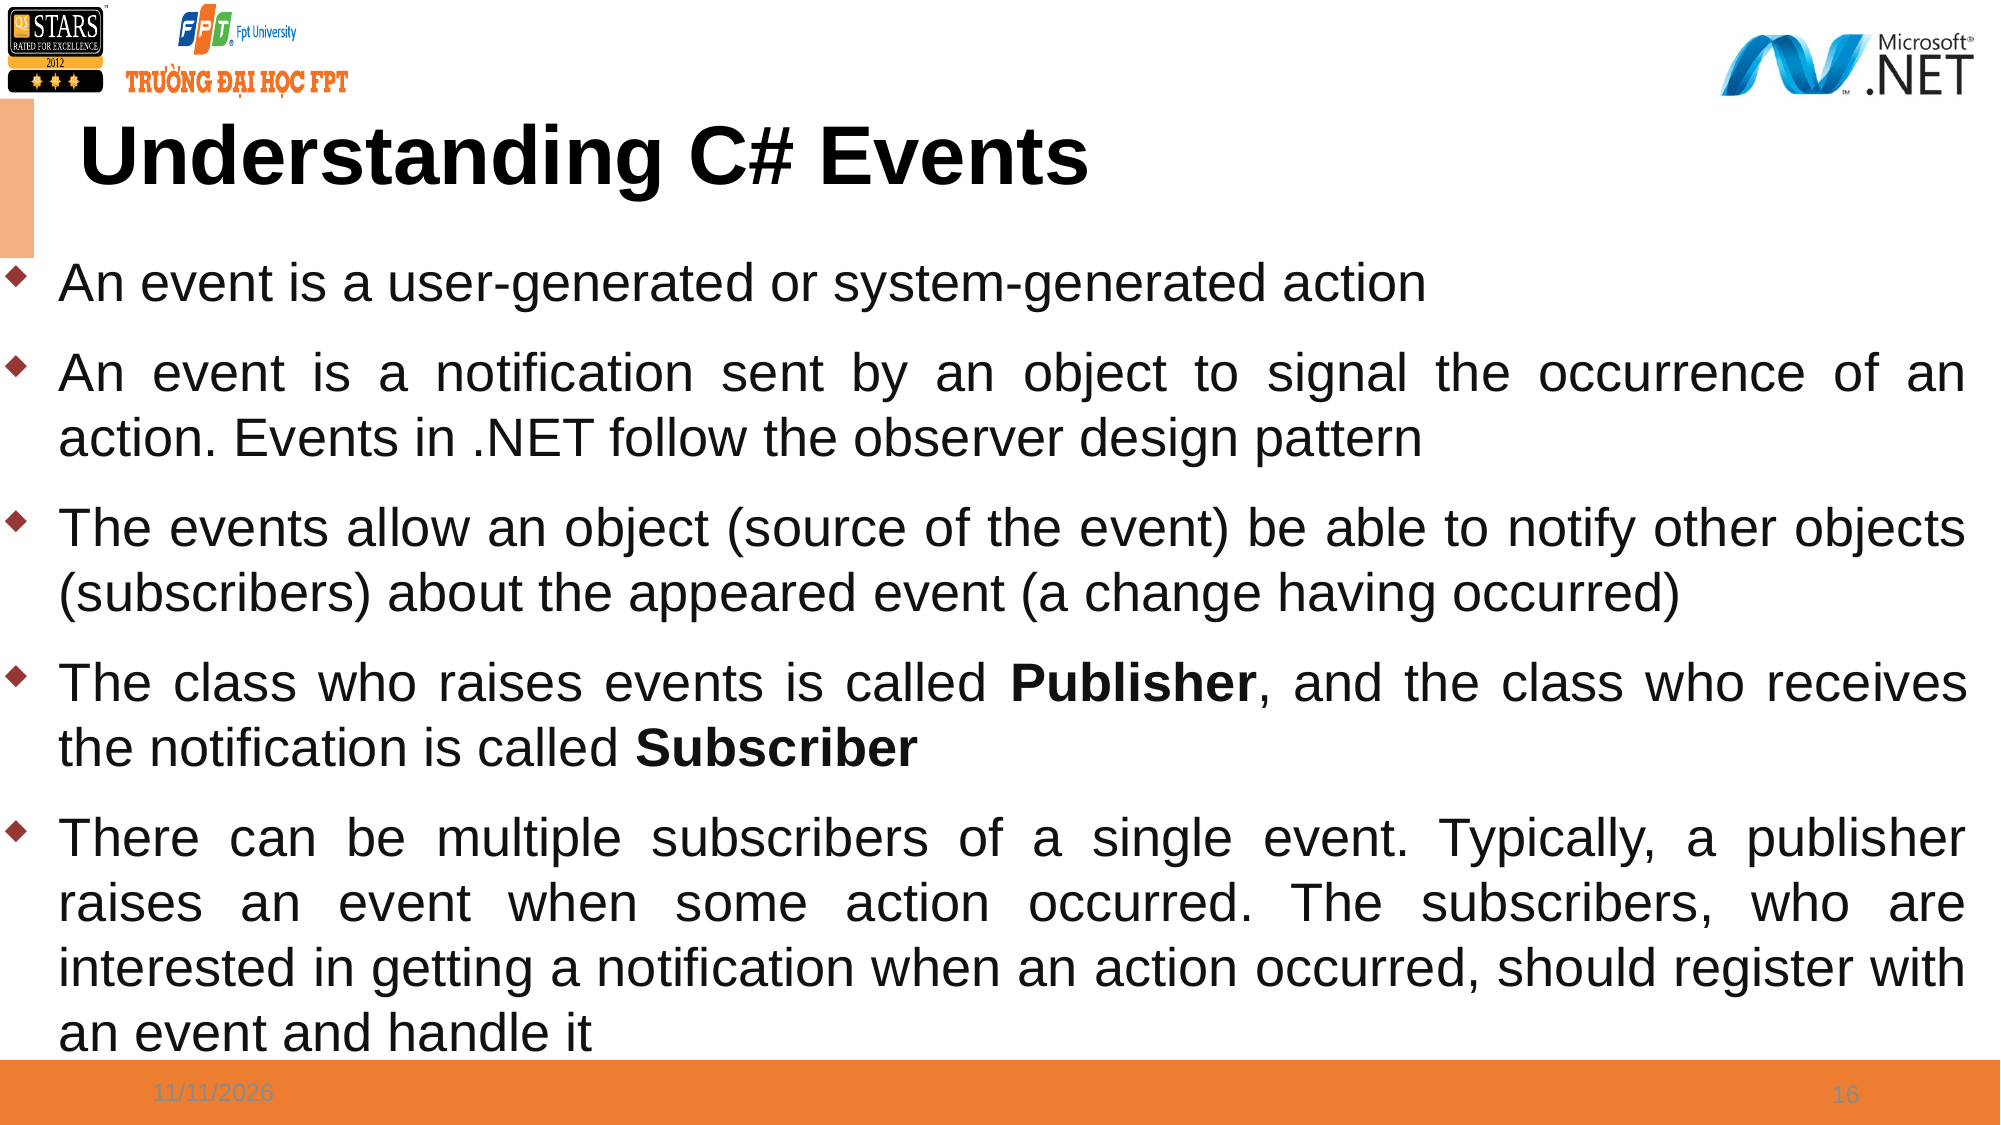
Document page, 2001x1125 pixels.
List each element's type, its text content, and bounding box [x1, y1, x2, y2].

text_box An event is a user-generated or system-generated action An event is a notification sent by an object to signal the occurrence of an action. Events in .NET follow the observer design pattern The events allow an object (source of the event) be able to notify other objects (subscribers) about the appeared event (a change having occurred) The class who raises events is called Publisher, and the class who receives the notification is called Subscriber There can be multiple subscribers of a single event. Typically, a publisher raises an event when some action occurred. The subscribers, who are interested in getting a notification when an action occurred, should register with an event and handle it [0, 240, 1985, 1070]
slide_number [137, 1070, 588, 1122]
title Understanding C# Events [39, 104, 1131, 211]
slide_number 16 [1424, 1070, 1875, 1123]
picture [1685, 0, 2001, 129]
